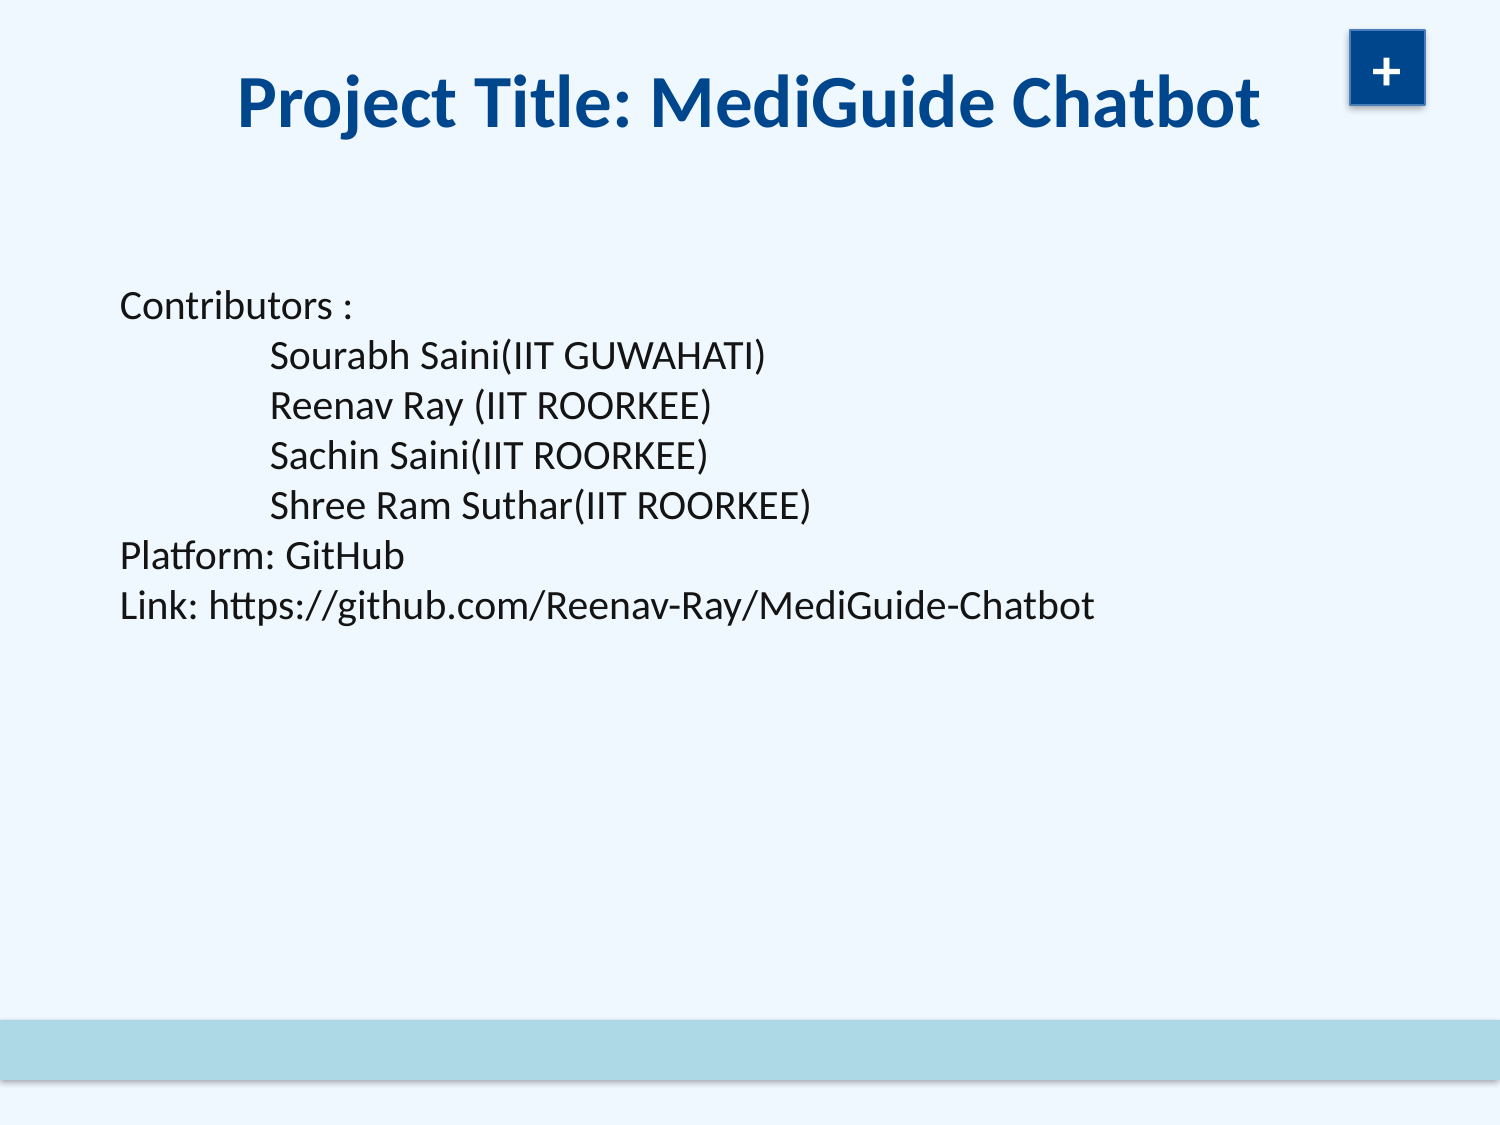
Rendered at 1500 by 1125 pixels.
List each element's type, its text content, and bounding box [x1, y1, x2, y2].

text_box Contributors : Sourabh Saini(IIT GUWAHATI) Reenav Ray (IIT ROORKEE) Sachin Saini(IIT ROORKEE) Shree Ram Suthar(IIT ROORKEE) Platform: GitHub Link: https://github.com/Reenav-Ray/MediGuide-Chatbot [104, 224, 1380, 635]
text_box Project Title: MediGuide Chatbot [222, 44, 1278, 150]
text_box + [1349, 29, 1426, 106]
text_box [0, 1019, 1500, 1081]
